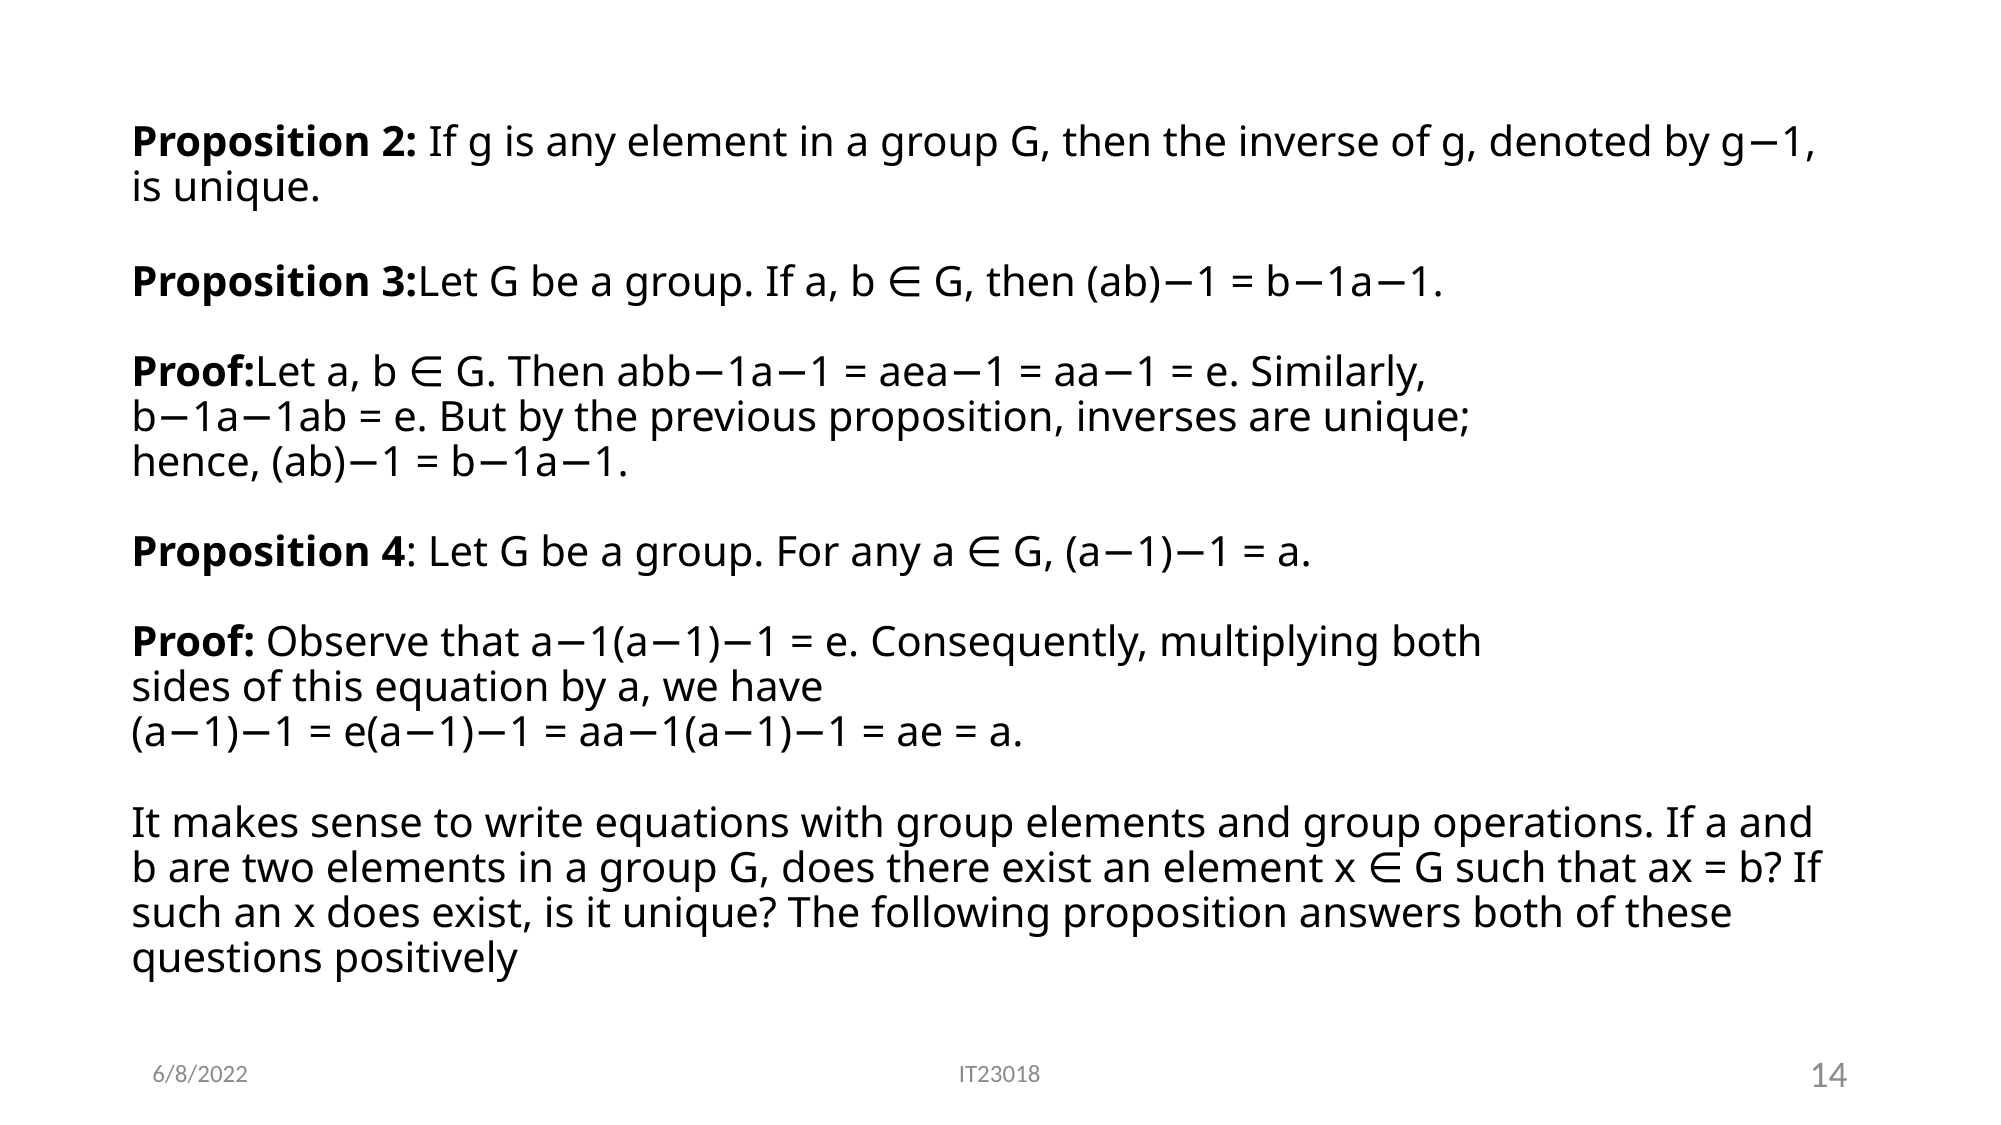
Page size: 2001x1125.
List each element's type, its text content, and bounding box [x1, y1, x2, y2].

footer IT23018 [662, 1042, 1338, 1103]
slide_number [137, 1042, 588, 1103]
title Proposition 2: If g is any element in a group G, then the inverse of g, denoted by g−1, is unique. Proposition 3:Let G be a group. If a, b ∈ G, then (ab)−1 = b−1a−1. Proof:Let a, b ∈ G. Then abb−1a−1 = aea−1 = aa−1 = e. Similarly, b−1a−1ab = e. But by the previous proposition, inverses are unique; hence, (ab)−1 = b−1a−1. Proposition 4: Let G be a group. For any a ∈ G, (a−1)−1 = a. Proof: Observe that a−1(a−1)−1 = e. Consequently, multiplying both sides of this equation by a, we have (a−1)−1 = e(a−1)−1 = aa−1(a−1)−1 = ae = a. It makes sense to write equations with group elements and group operations. If a and b are two elements in a group G, does there exist an element x ∈ G such that ax = b? If such an x does exist, is it unique? The following proposition answers both of these questions positively [116, 59, 1863, 1042]
slide_number 14 [1412, 1042, 1863, 1103]
